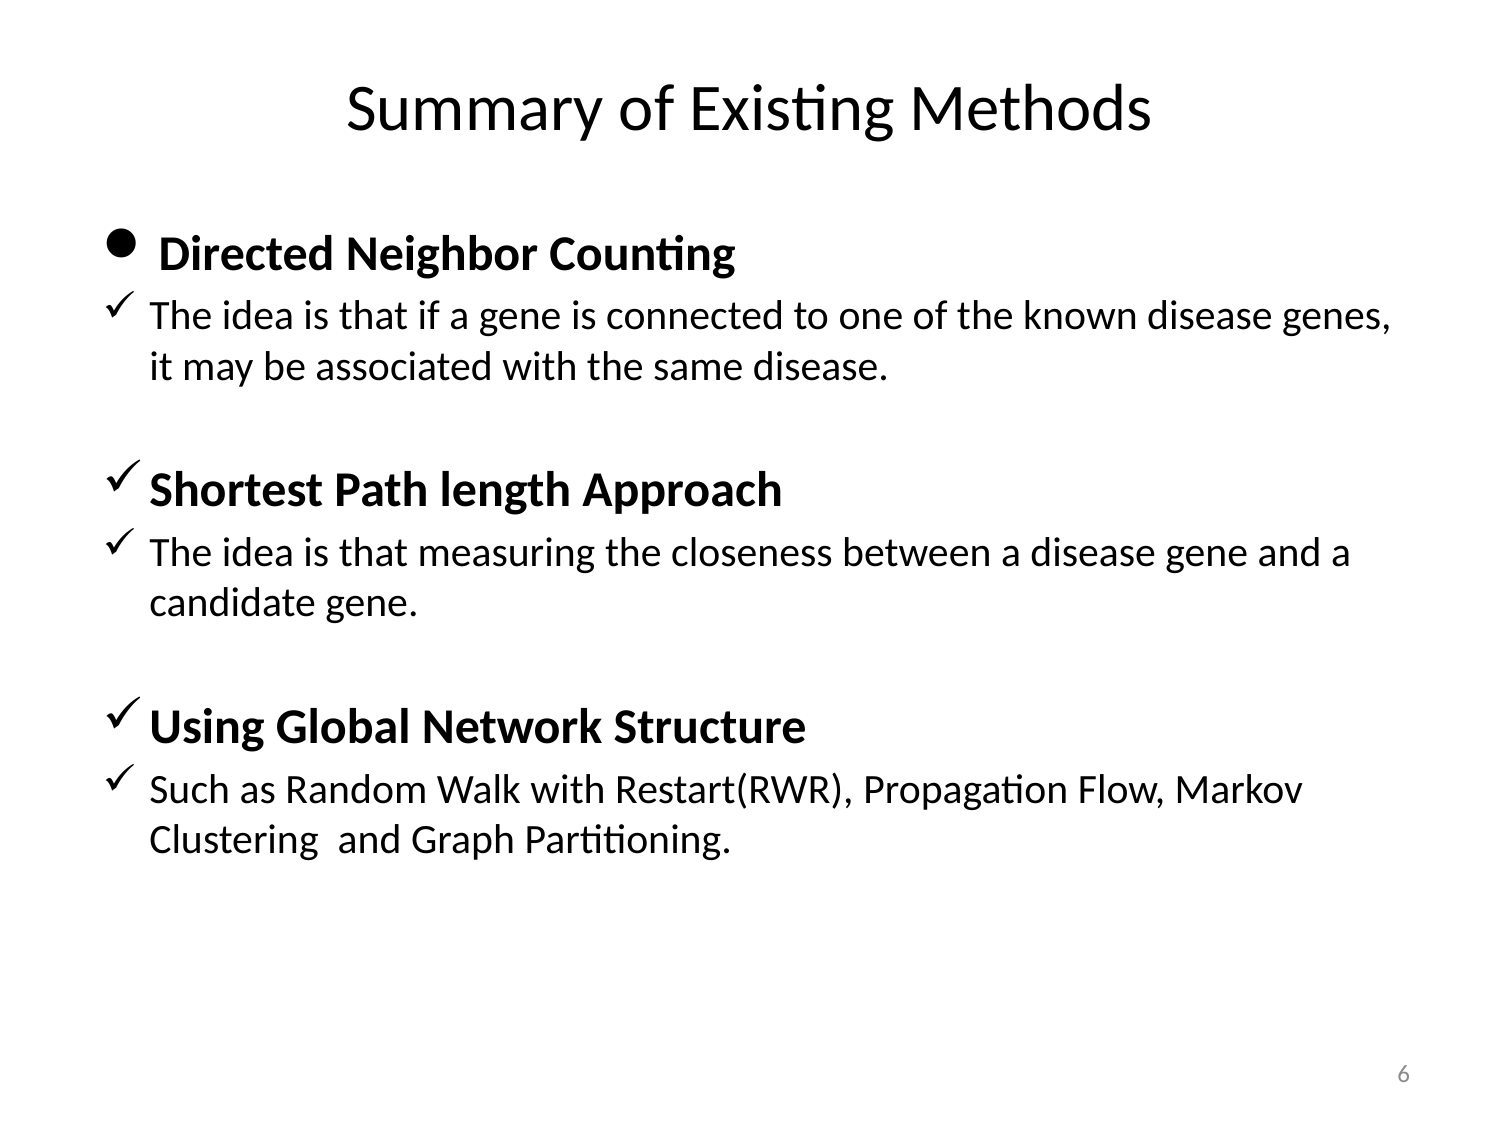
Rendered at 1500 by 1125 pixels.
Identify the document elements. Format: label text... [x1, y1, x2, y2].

title Summary of Existing Methods [75, 45, 1425, 163]
list Directed Neighbor Counting The idea is that if a gene is connected to one of the known disease genes, it may be associated with the same disease. Shortest Path length Approach The idea is that measuring the closeness between a disease gene and a candidate gene. Using Global Network Structure Such as Random Walk with Restart(RWR), Propagation Flow, Markov Clustering and Graph Partitioning. [87, 212, 1438, 870]
slide_number 6 [1074, 1042, 1425, 1103]
